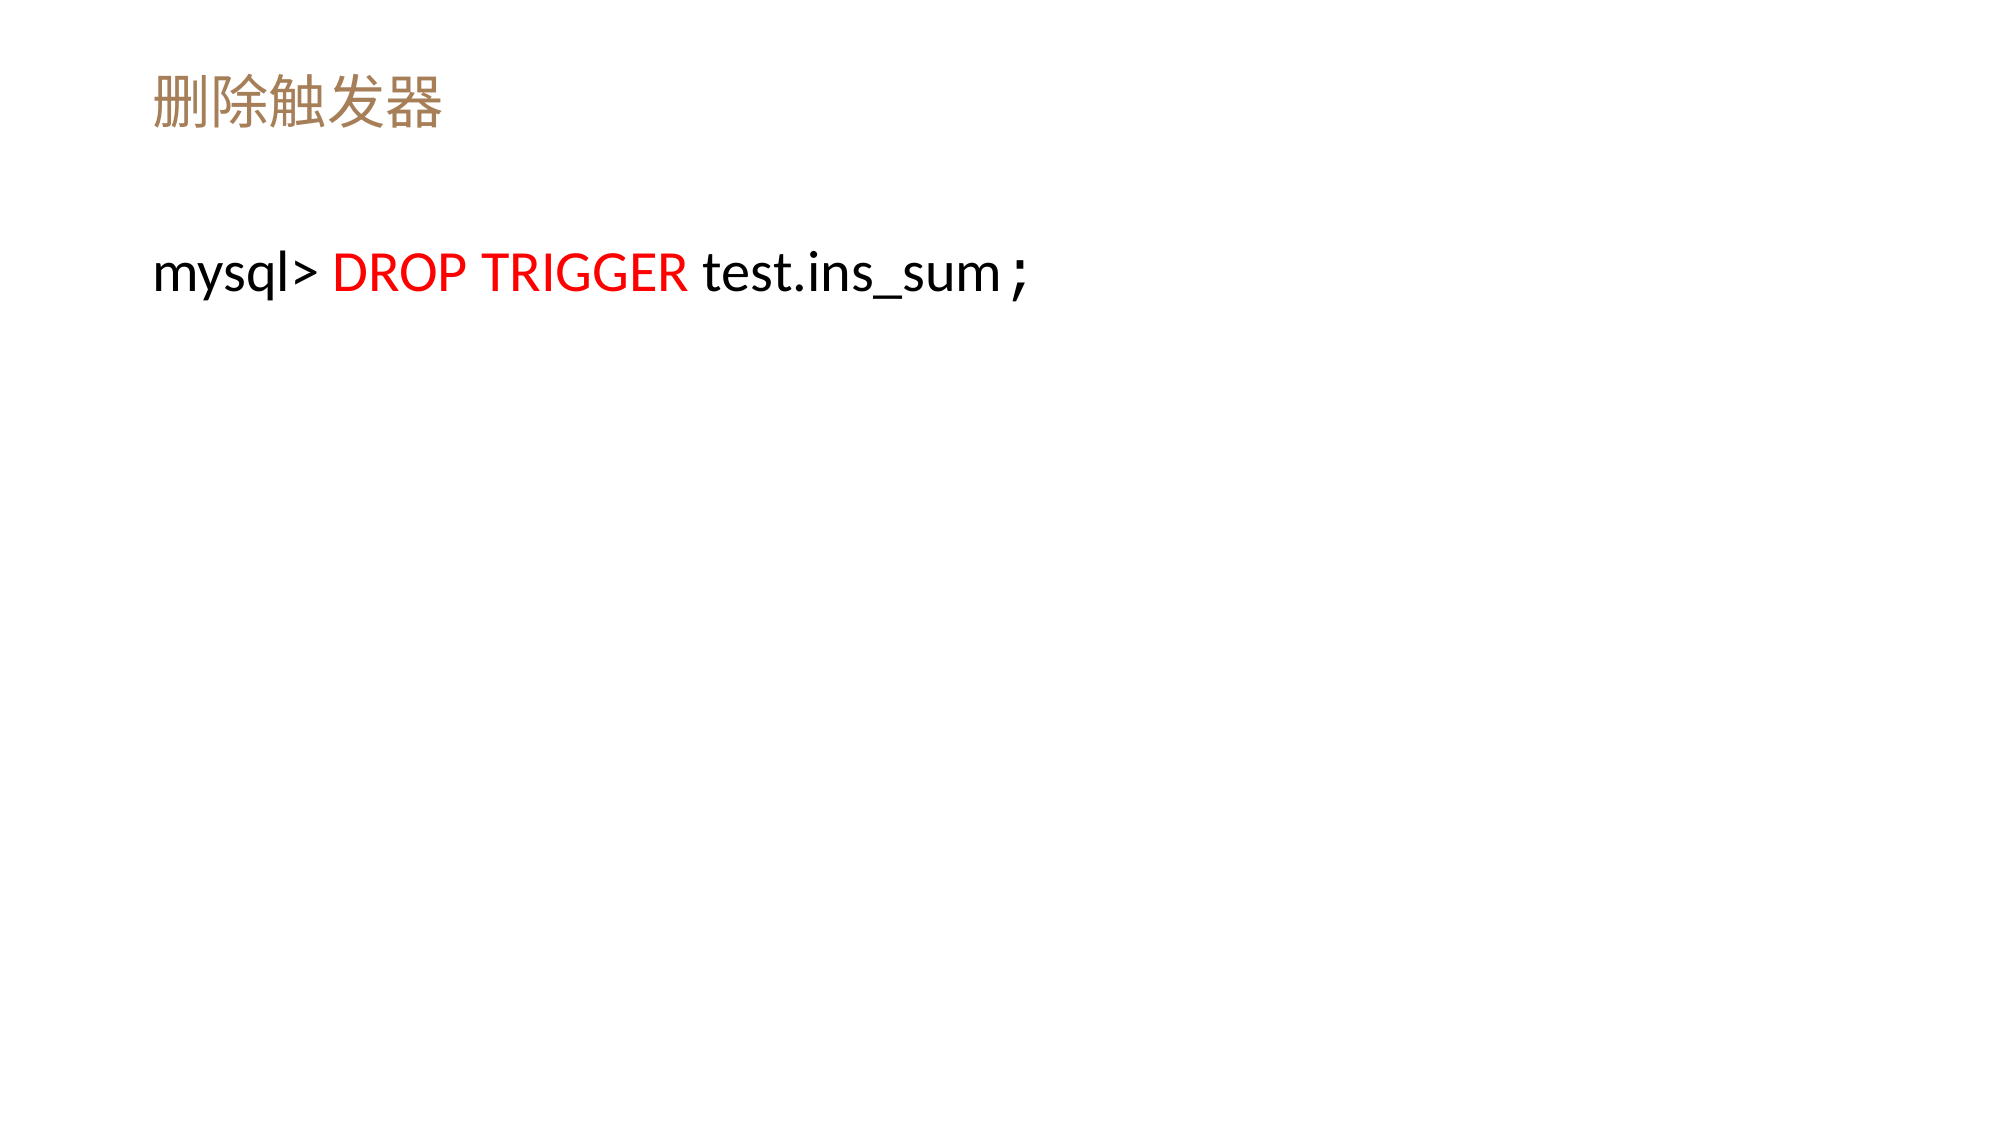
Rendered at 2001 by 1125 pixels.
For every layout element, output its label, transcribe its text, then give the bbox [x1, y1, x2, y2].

list 删除触发器 mysql> DROP TRIGGER test.ins_sum; [137, 65, 1863, 1014]
